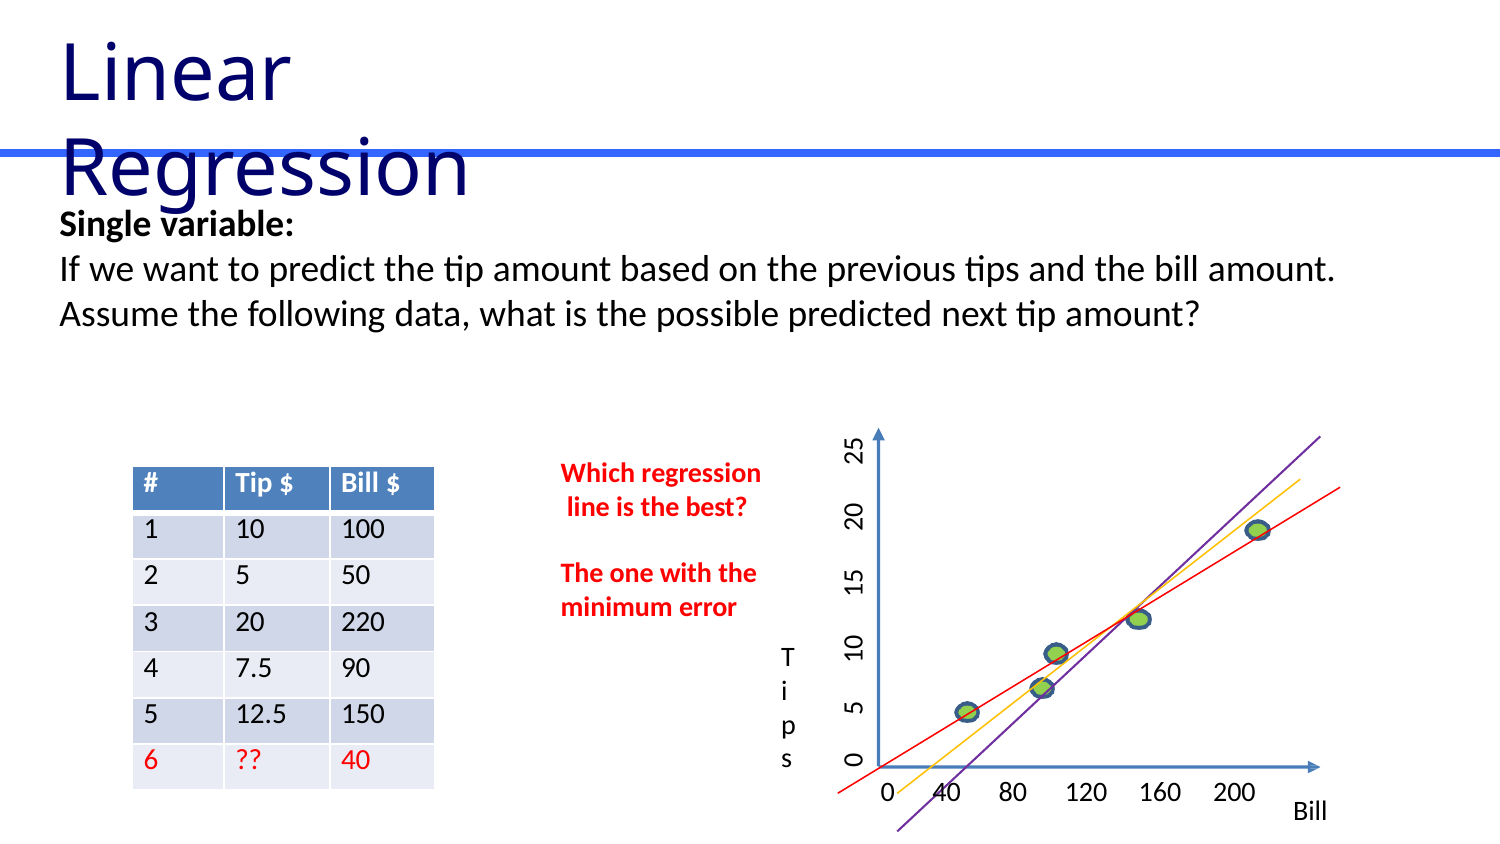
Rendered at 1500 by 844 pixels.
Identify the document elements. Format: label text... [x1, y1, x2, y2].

title Linear Regression [57, 19, 645, 196]
table_cell 10 [225, 516, 329, 558]
table_cell 90 [331, 652, 434, 697]
table_cell 220 [331, 606, 434, 651]
text_box Which regression line is the best? The one with the minimum error Tips [558, 451, 829, 774]
table_cell 100 [331, 516, 434, 558]
table_cell 6 [133, 745, 223, 789]
table_cell 20 [225, 606, 329, 651]
text_box Single variable: If we want to predict the tip amount based on the previous tips and the bill amount. Assume the following data, what is the possible predicted next tip amount? [57, 196, 1346, 334]
table_header Tip $ [225, 467, 329, 510]
table_cell 1 [133, 516, 223, 558]
table_cell 5 [133, 699, 223, 743]
table_header Bill $ [331, 467, 434, 510]
table_header # [133, 467, 223, 510]
table_cell 7.5 [225, 652, 329, 697]
table_cell 12.5 [225, 699, 329, 743]
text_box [836, 427, 1342, 833]
table_cell 40 [331, 745, 434, 789]
table_cell 2 [133, 560, 223, 604]
table_cell 50 [331, 560, 434, 604]
table_cell 3 [133, 606, 223, 651]
table_cell 5 [225, 560, 329, 604]
table_cell ?? [225, 745, 329, 789]
table_cell 150 [331, 699, 434, 743]
table_cell 4 [133, 652, 223, 697]
